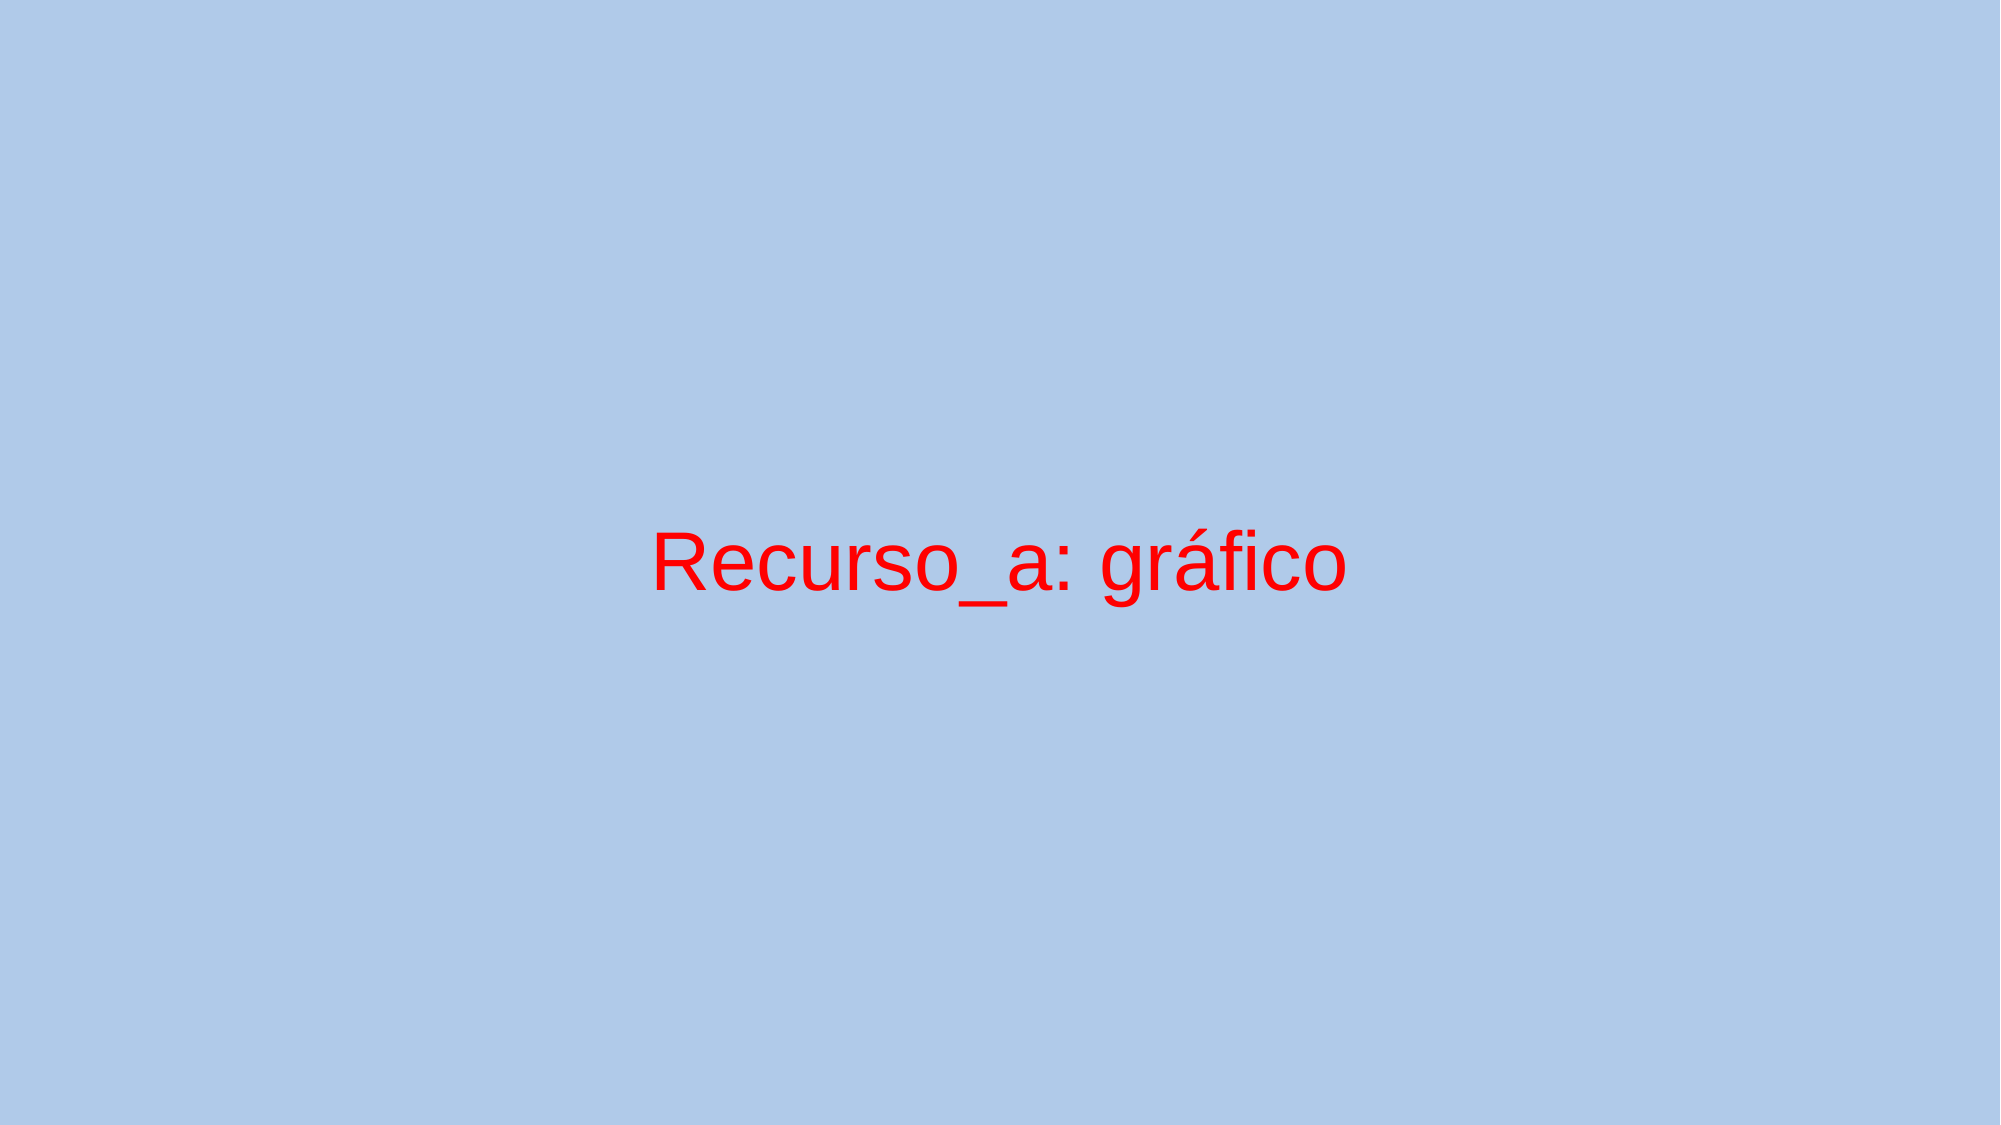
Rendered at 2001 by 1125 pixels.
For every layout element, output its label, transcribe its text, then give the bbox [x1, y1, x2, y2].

title Recurso_a: gráfico [249, 508, 1750, 617]
